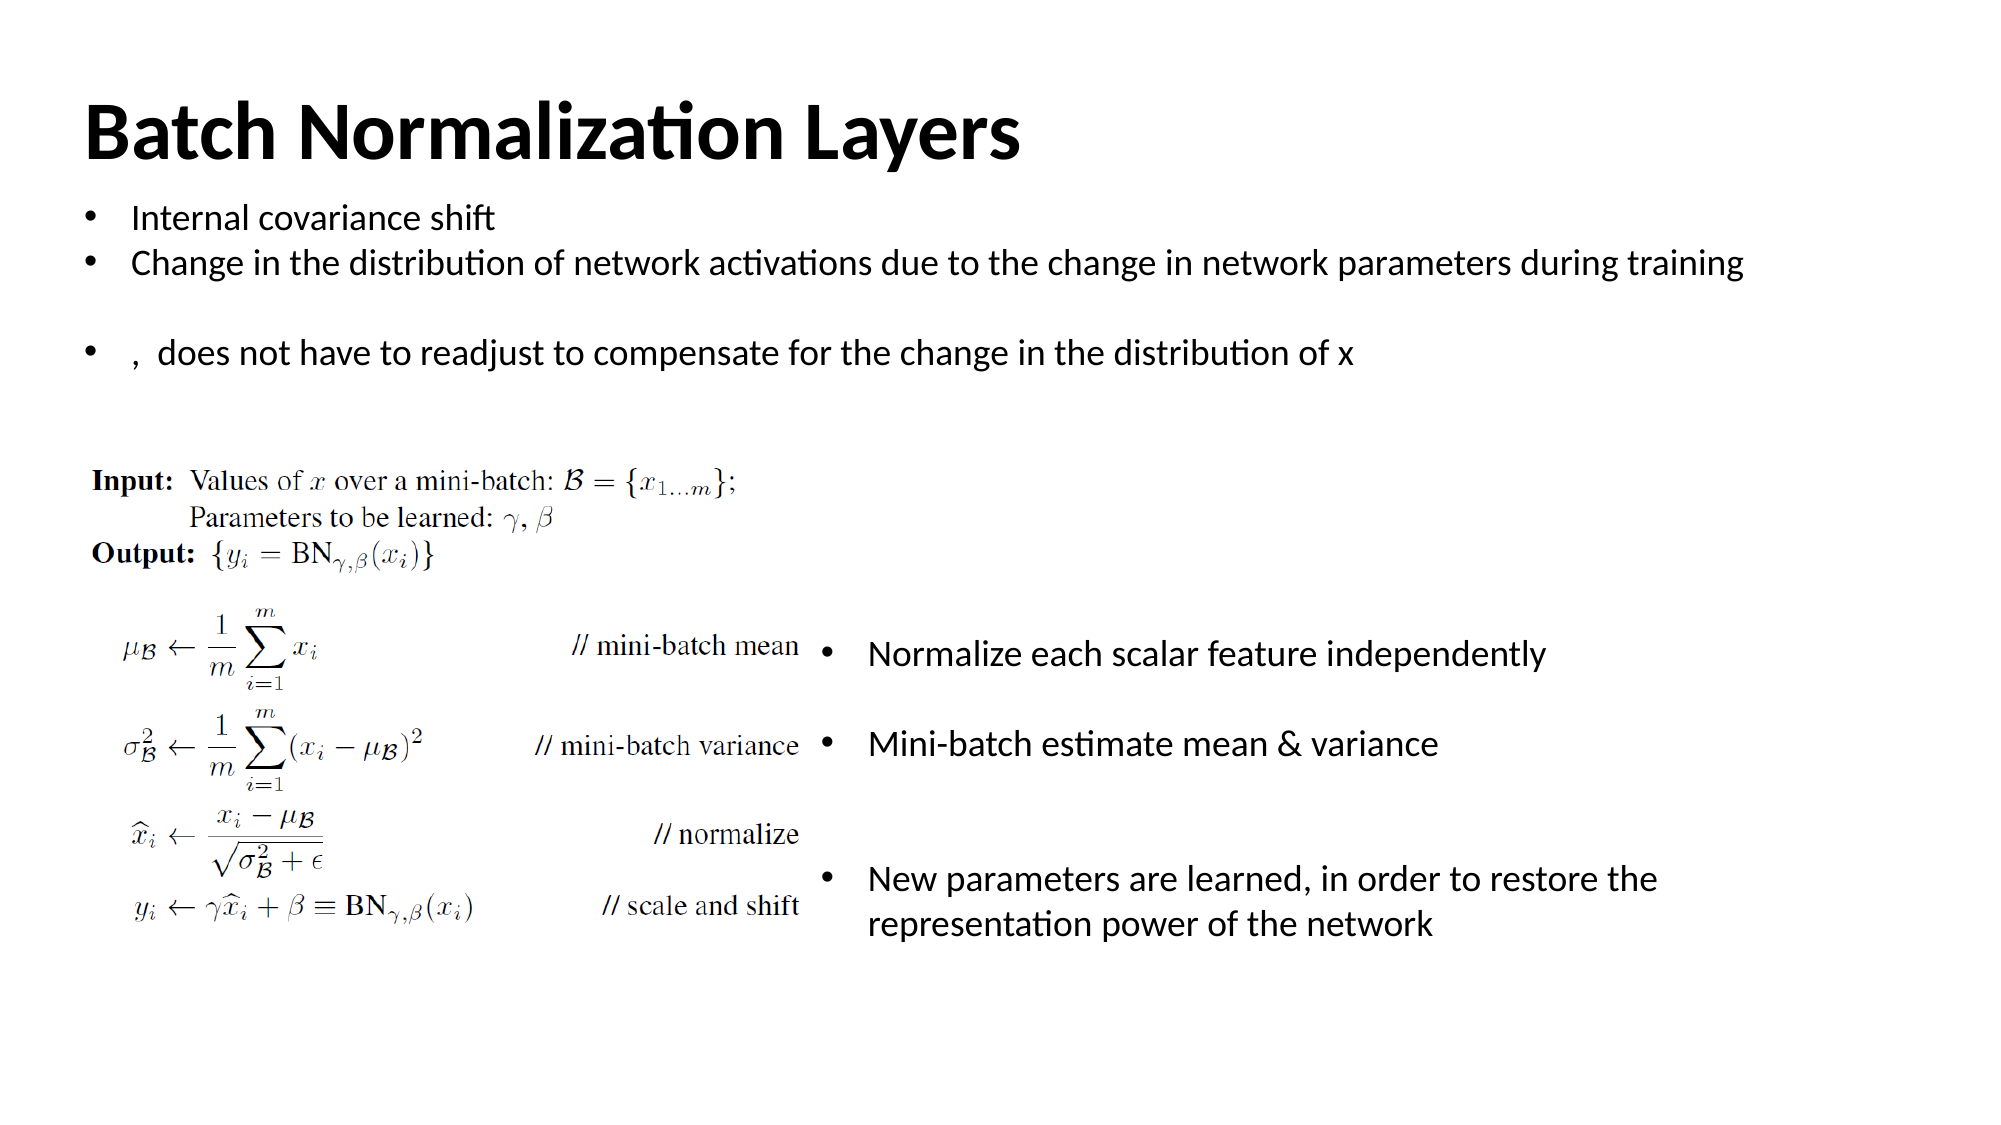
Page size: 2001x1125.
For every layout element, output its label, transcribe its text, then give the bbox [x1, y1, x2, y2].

text_box Batch Normalization Layers [69, 69, 1060, 184]
text_box Normalize each scalar feature independently Mini-batch estimate mean & variance New parameters are learned, in order to restore the representation power of the network [811, 621, 1857, 952]
picture [84, 455, 807, 964]
